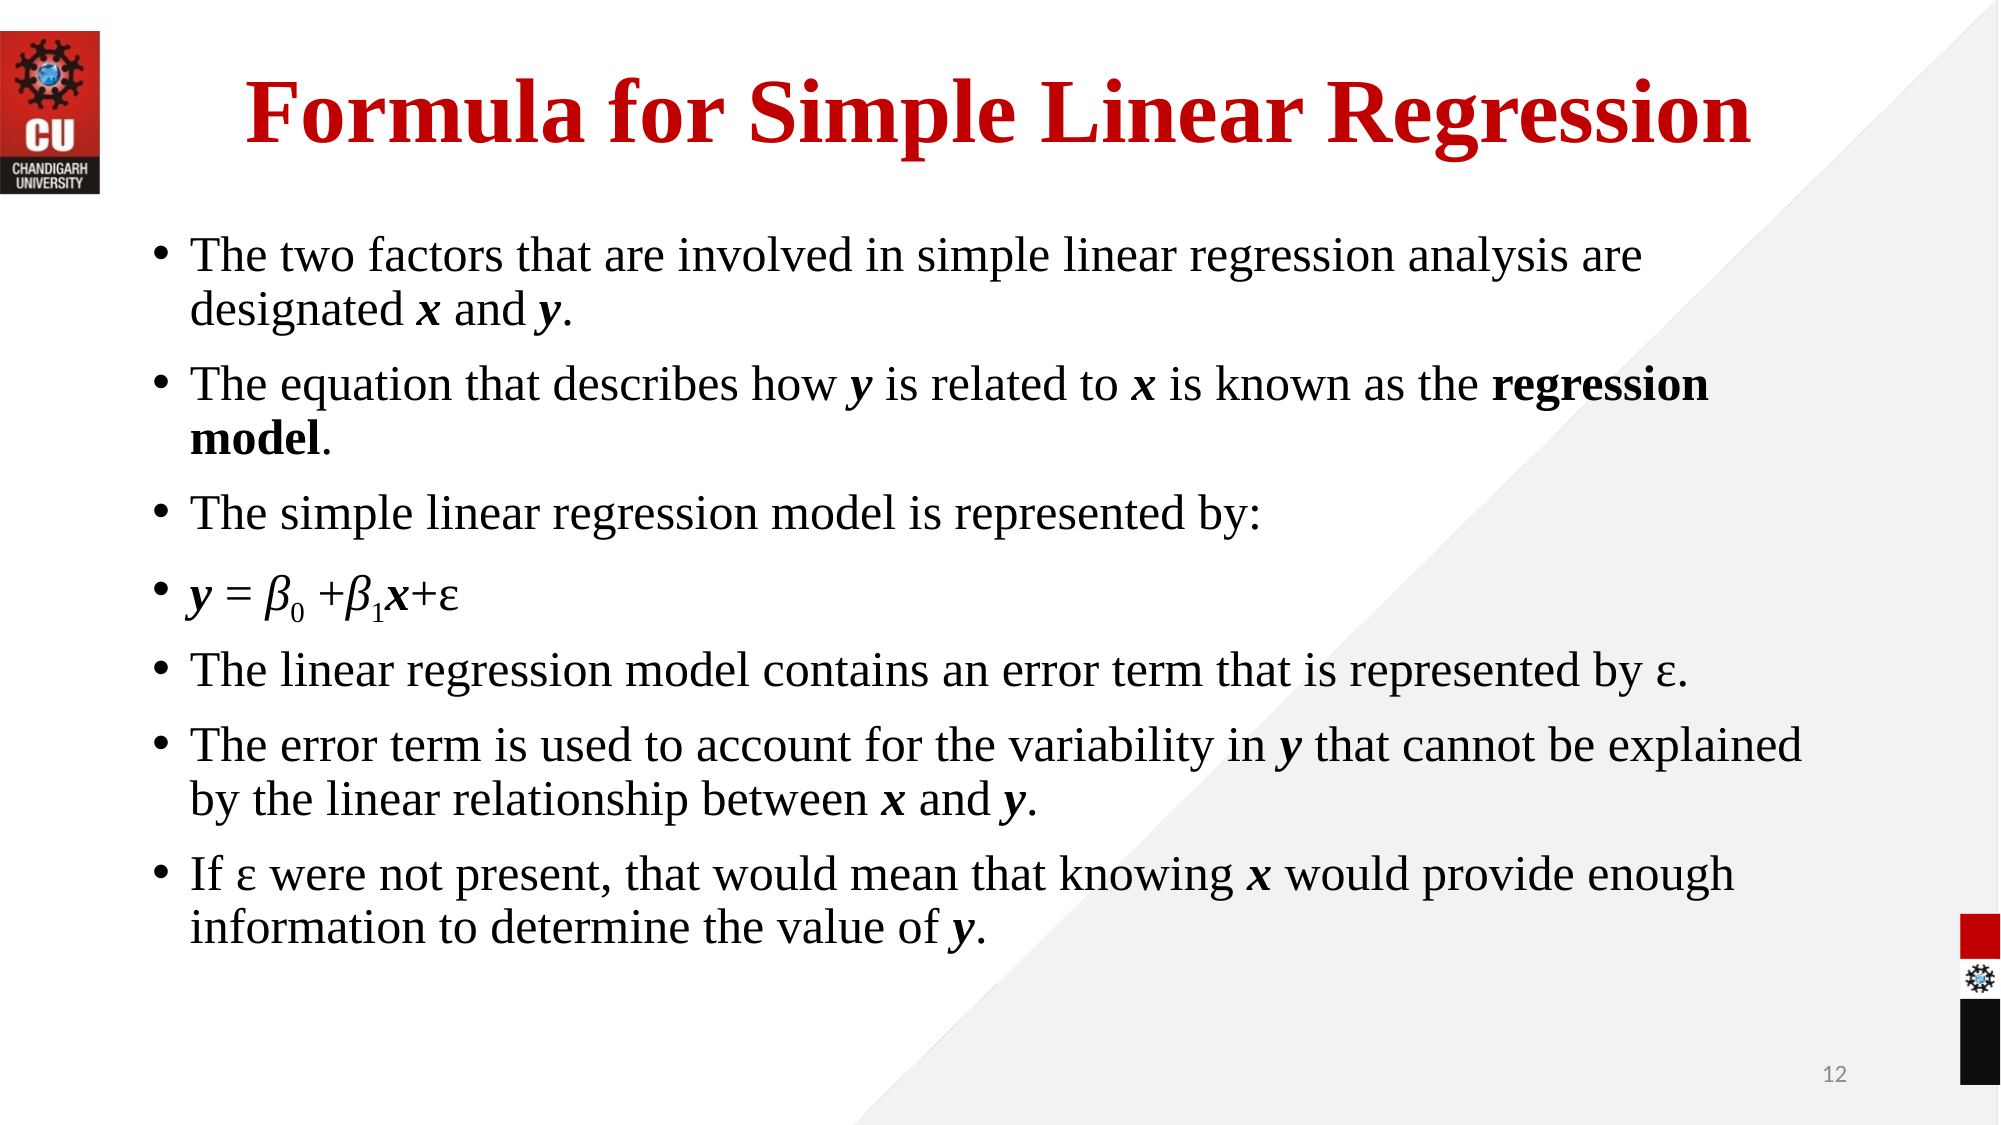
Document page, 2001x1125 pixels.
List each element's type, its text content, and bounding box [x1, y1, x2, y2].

picture [0, 0, 2001, 1125]
title Formula for Simple Linear Regression [137, 3, 1863, 221]
slide_number 12 [1412, 1042, 1863, 1103]
list The two factors that are involved in simple linear regression analysis are designated x and y. The equation that describes how y is related to x is known as the regression model. The simple linear regression model is represented by: y = β0 +β1x+ε The linear regression model contains an error term that is represented by ε. The error term is used to account for the variability in y that cannot be explained by the linear relationship between x and y. If ε were not present, that would mean that knowing x would provide enough information to determine the value of y. [137, 221, 1863, 935]
